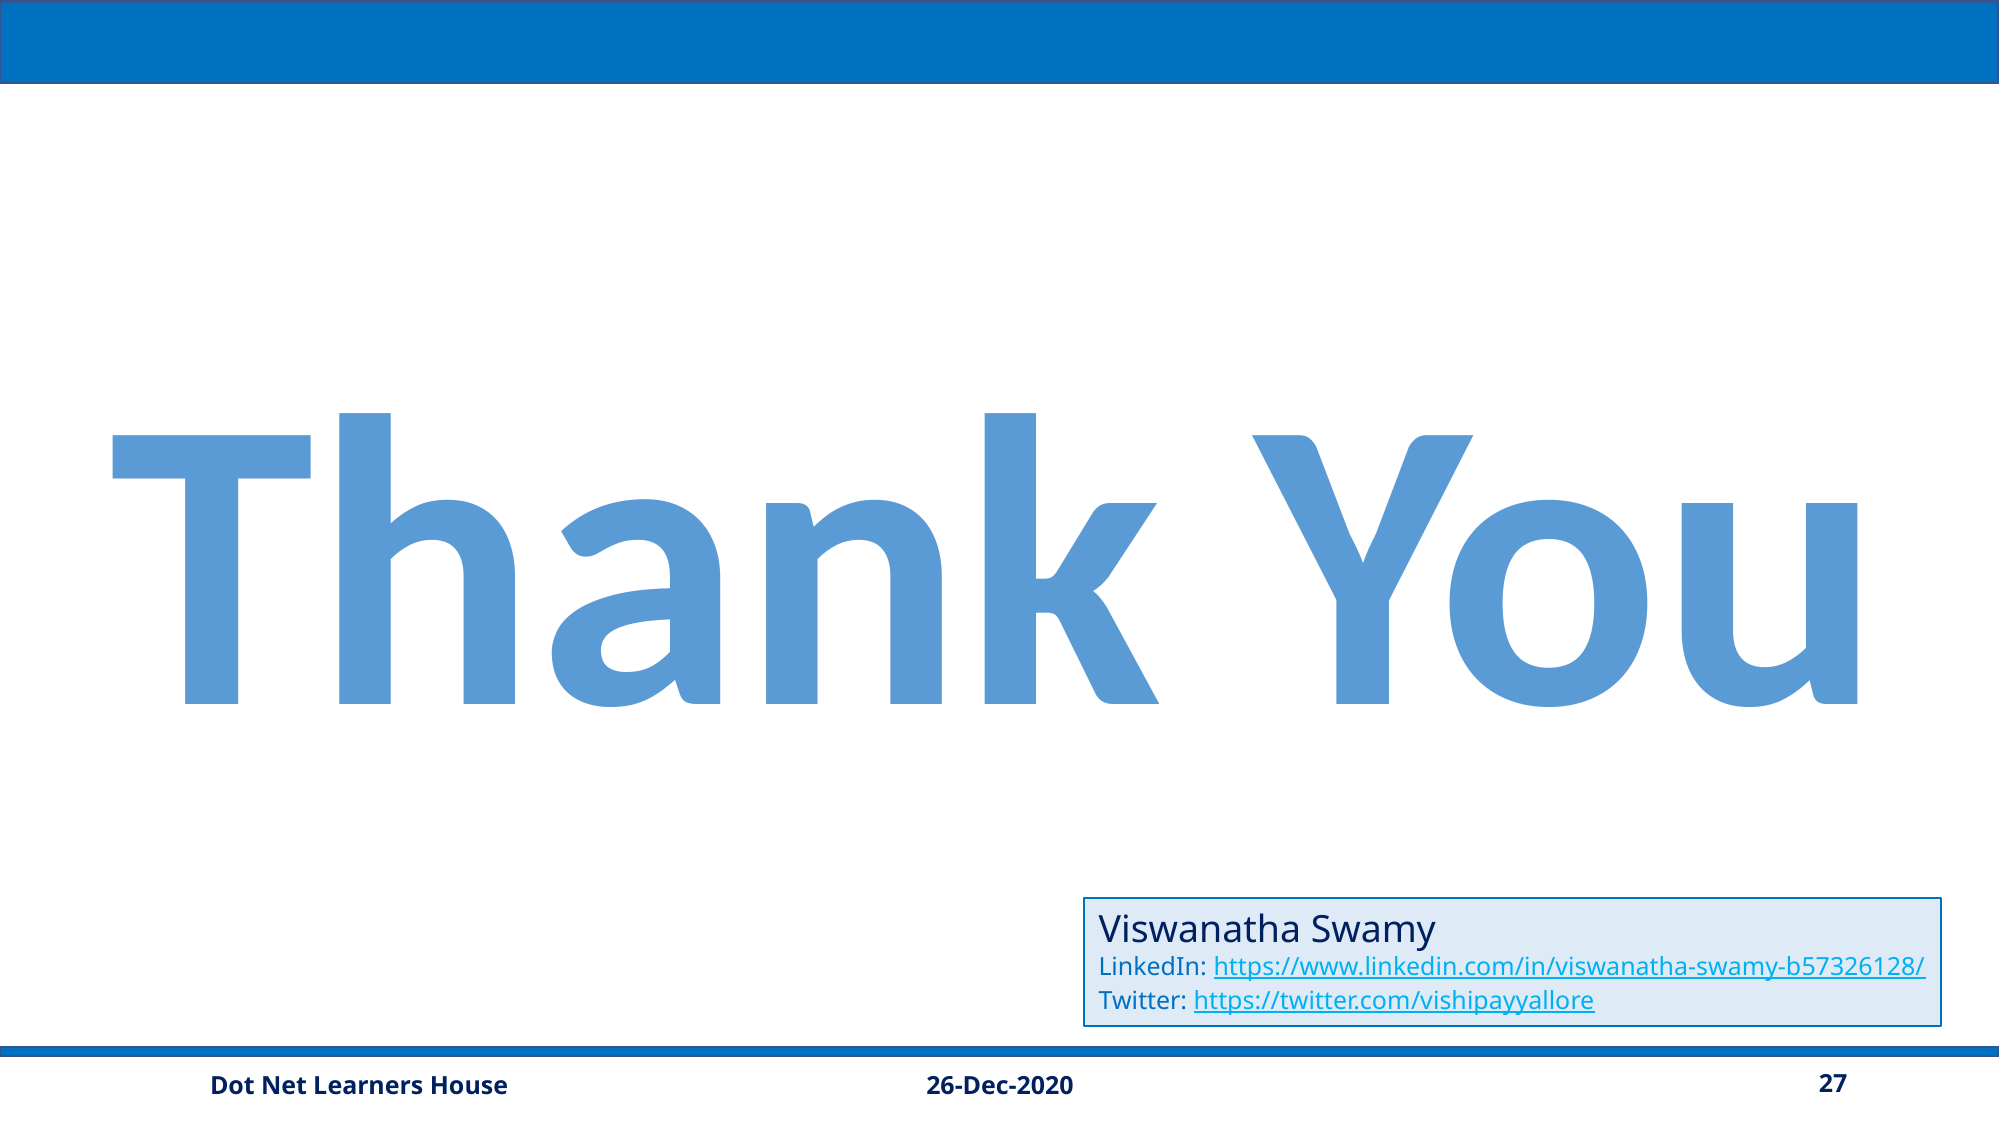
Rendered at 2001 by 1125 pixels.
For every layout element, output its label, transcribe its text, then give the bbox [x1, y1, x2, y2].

text_box Dot Net Learners House [21, 1054, 697, 1115]
text_box Thank You [94, 282, 1900, 796]
text_box [0, 1046, 1999, 1057]
text_box Viswanatha Swamy LinkedIn: https://www.linkedin.com/in/viswanatha-swamy-b57326128/ Twitter: https://twitter.com/vishipayyallore [1083, 898, 1941, 1026]
slide_number 27 [1412, 1054, 1863, 1115]
footer 26-Dec-2020 [697, 1054, 1338, 1115]
text_box [0, 0, 1999, 84]
